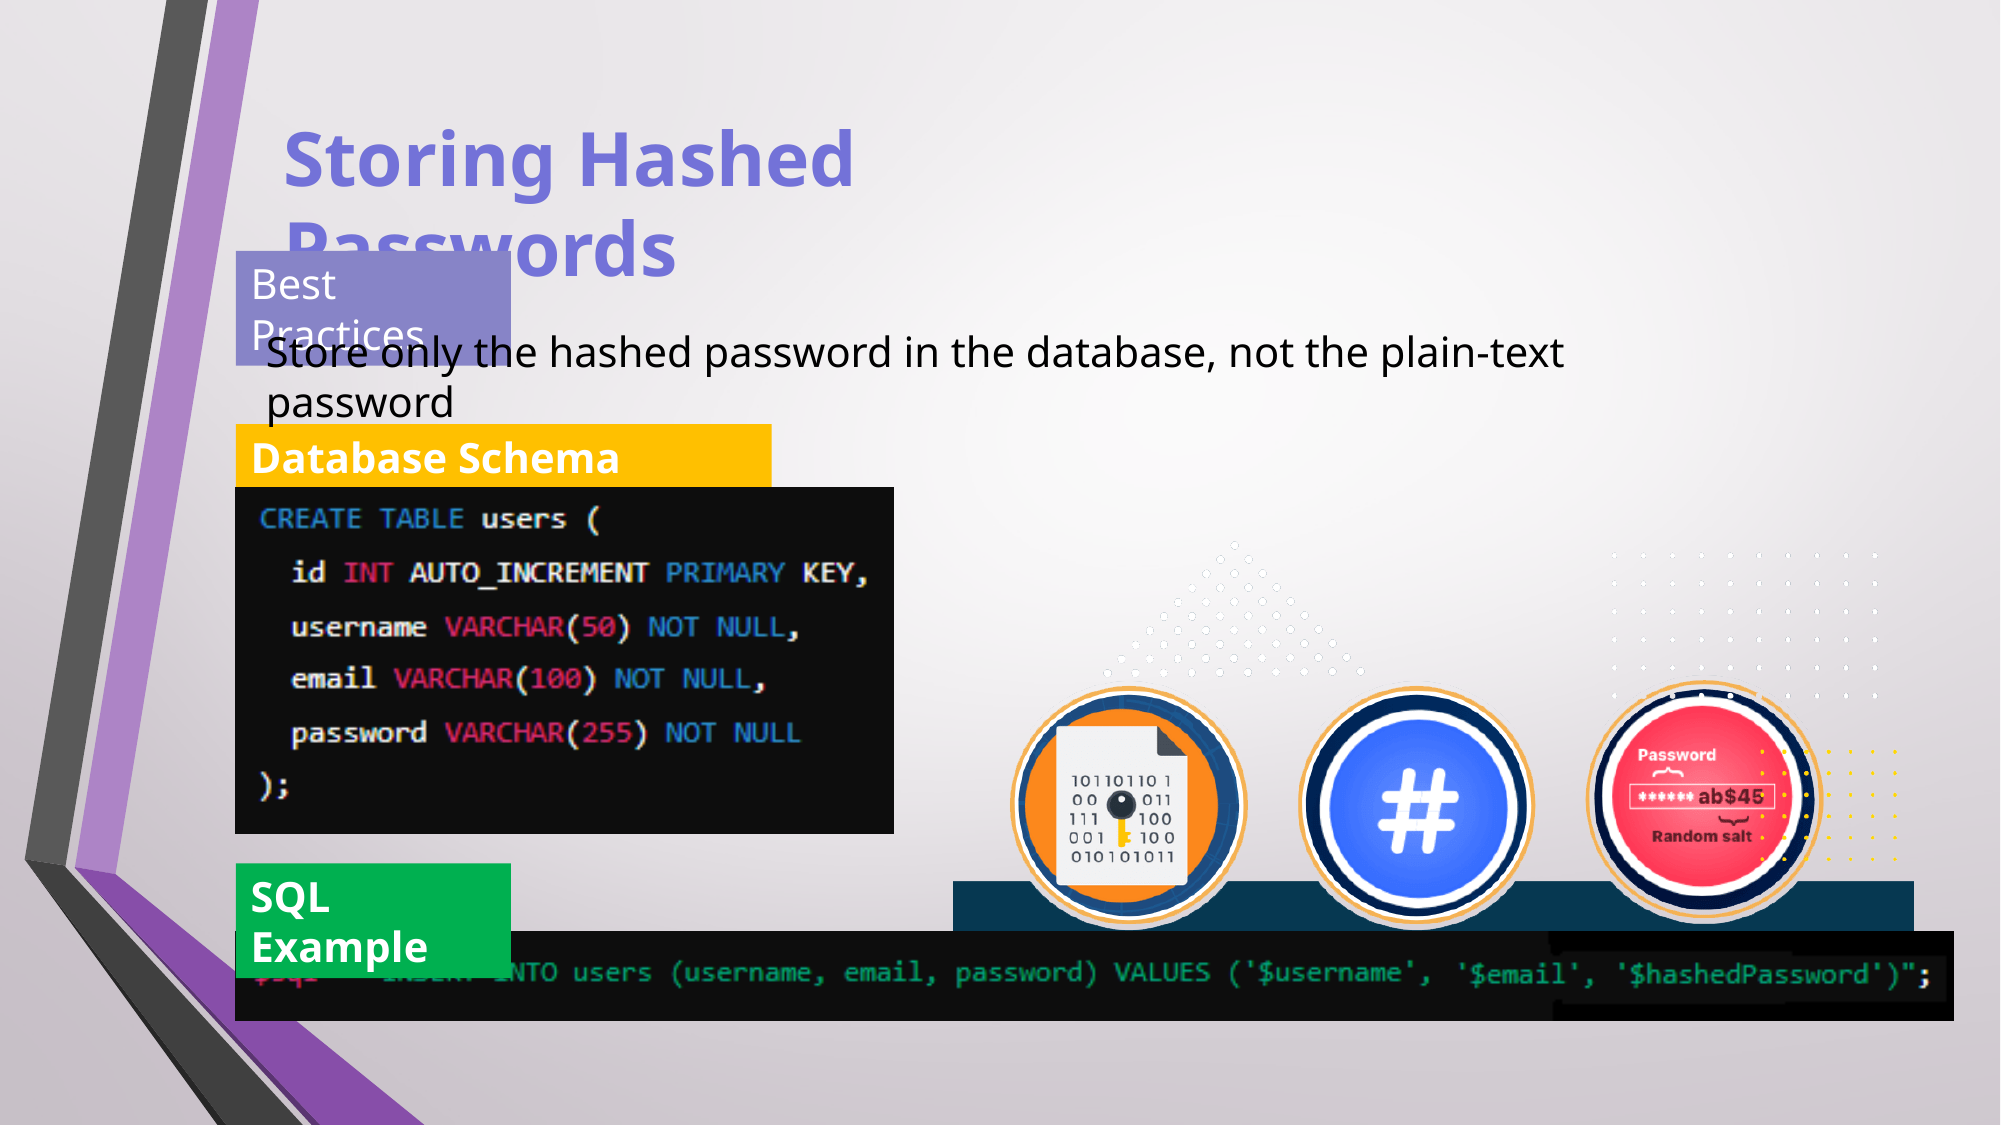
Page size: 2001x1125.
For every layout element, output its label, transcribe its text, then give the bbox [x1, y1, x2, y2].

text_box Best Practices [235, 250, 511, 366]
text_box Storing Hashed Passwords [268, 103, 1172, 299]
text_box SQL Example [235, 863, 511, 931]
picture [235, 486, 894, 834]
text_box Store only the hashed password in the database, not the plain-text password [250, 318, 1600, 434]
picture [235, 537, 1954, 1022]
text_box Database Schema Example [235, 424, 772, 486]
